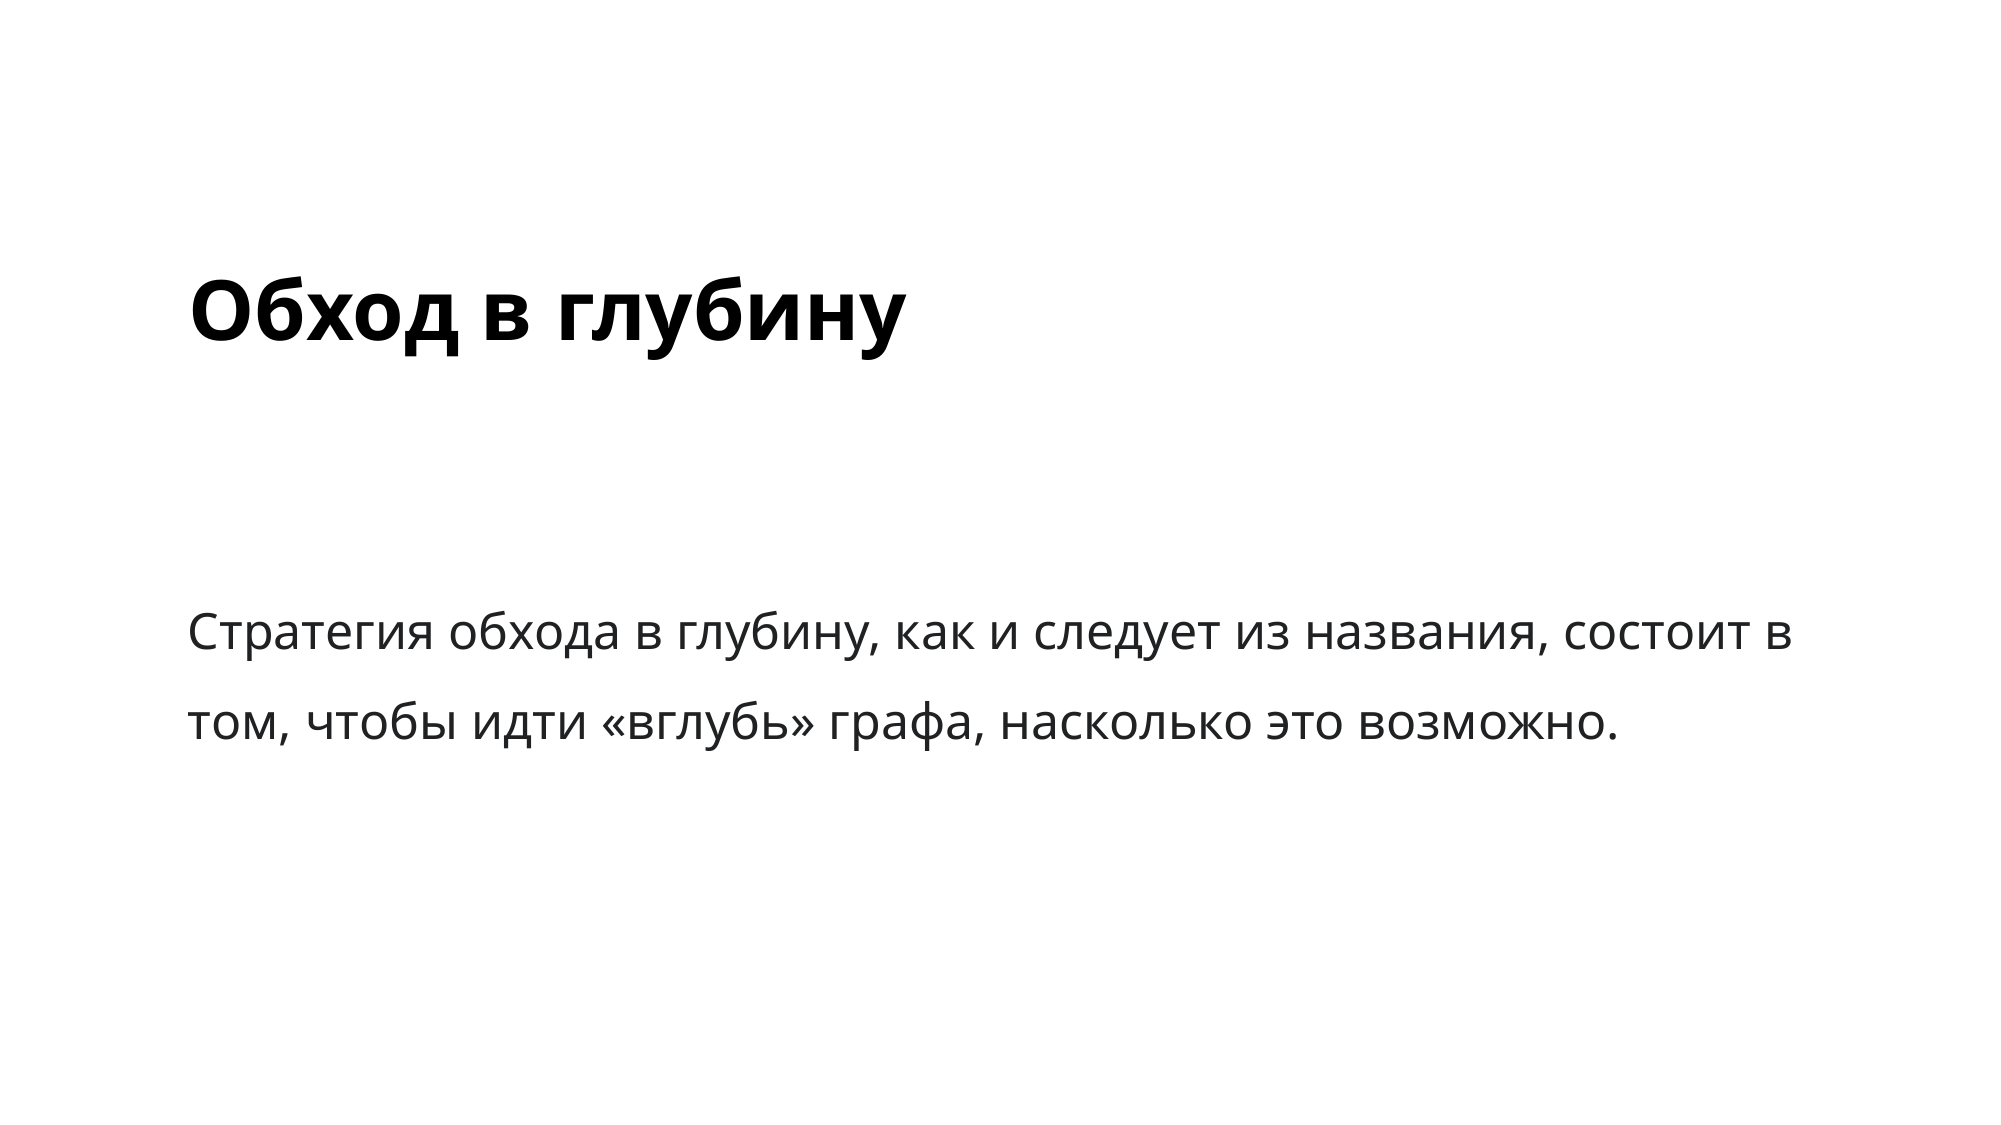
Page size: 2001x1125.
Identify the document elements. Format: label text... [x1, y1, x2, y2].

title Обход в глубину [173, 248, 1899, 379]
text_box Стратегия обхода в глубину, как и следует из названия, состоит в том, чтобы идти «вглубь» графа, насколько это возможно. [173, 562, 1827, 758]
